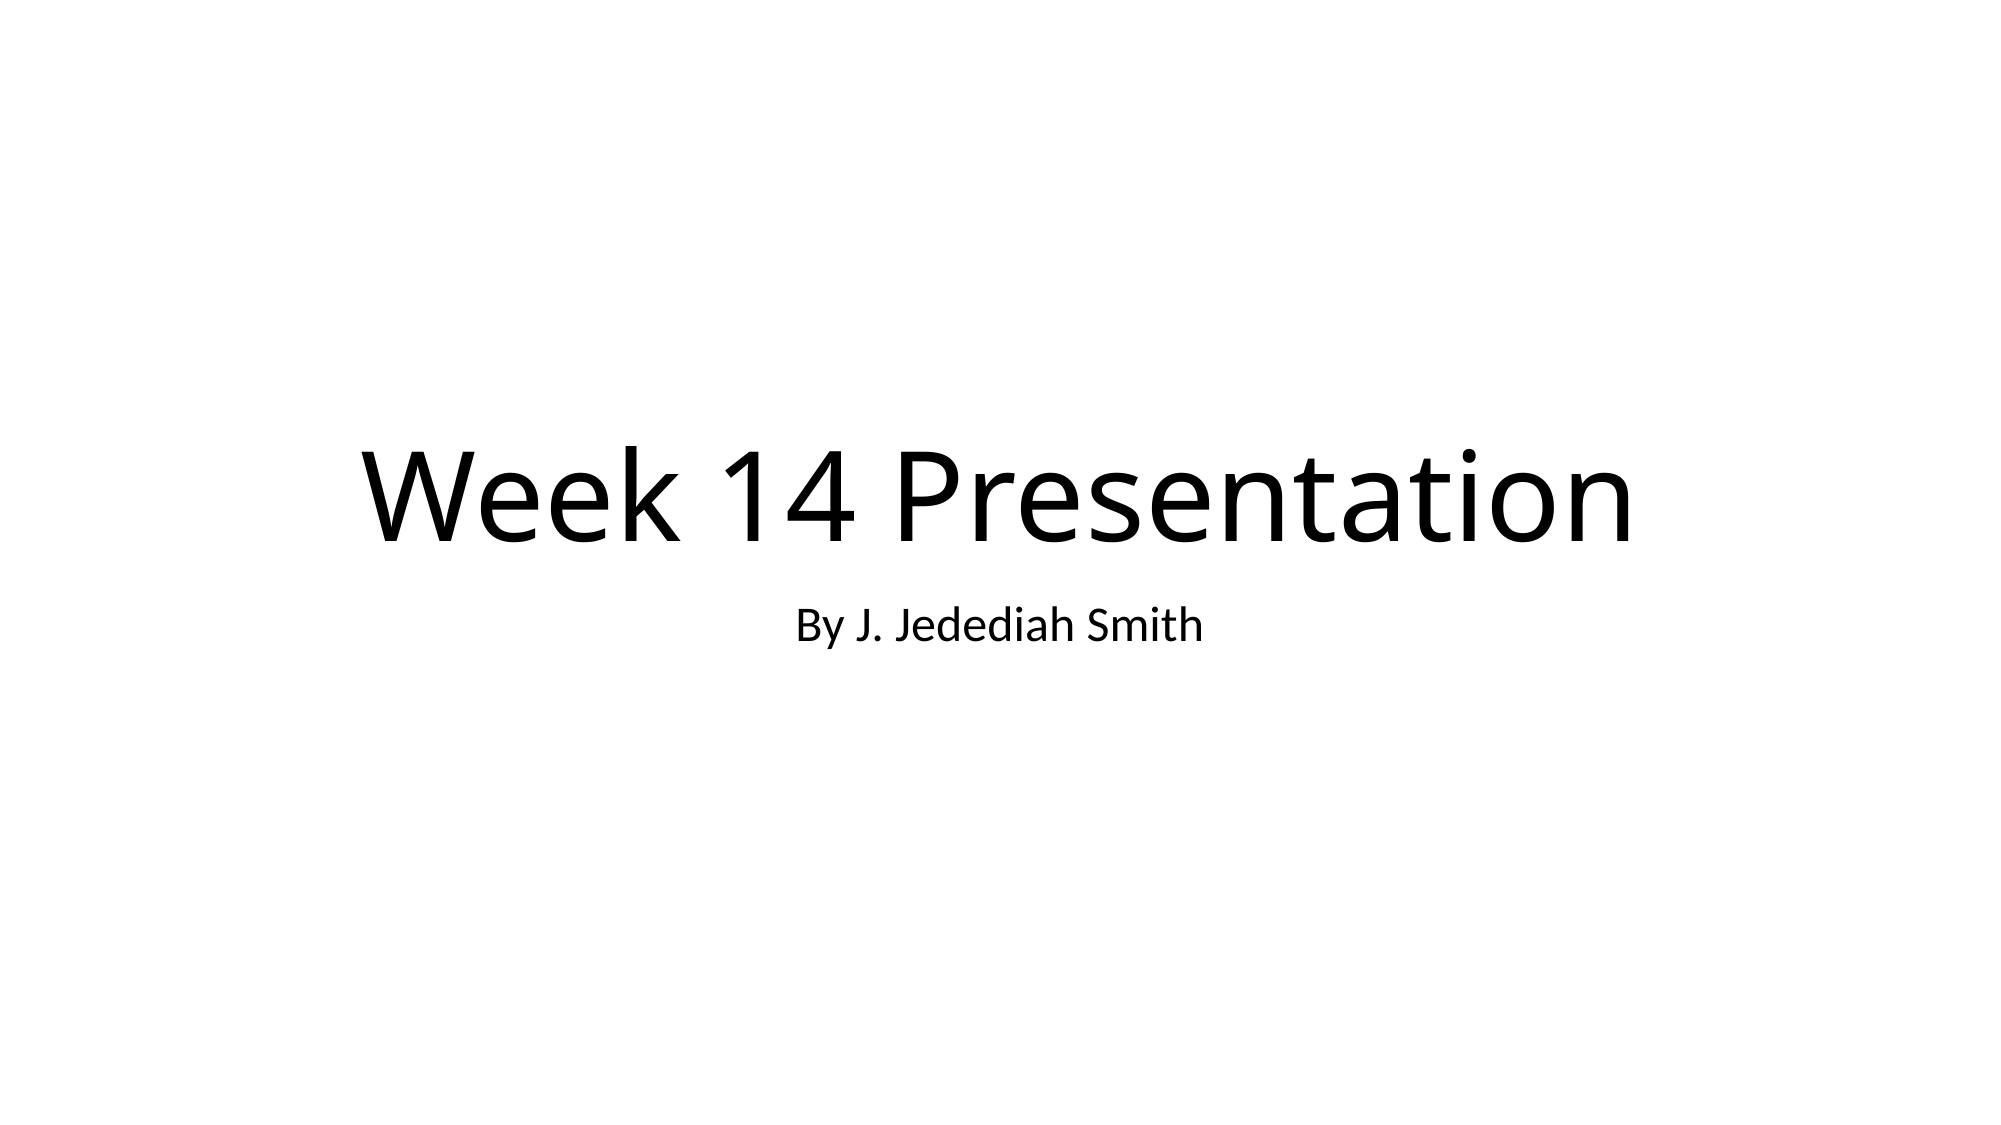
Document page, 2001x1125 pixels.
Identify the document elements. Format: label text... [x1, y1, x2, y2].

subtitle By J. Jedediah Smith [249, 590, 1750, 863]
title Week 14 Presentation [249, 184, 1750, 576]
